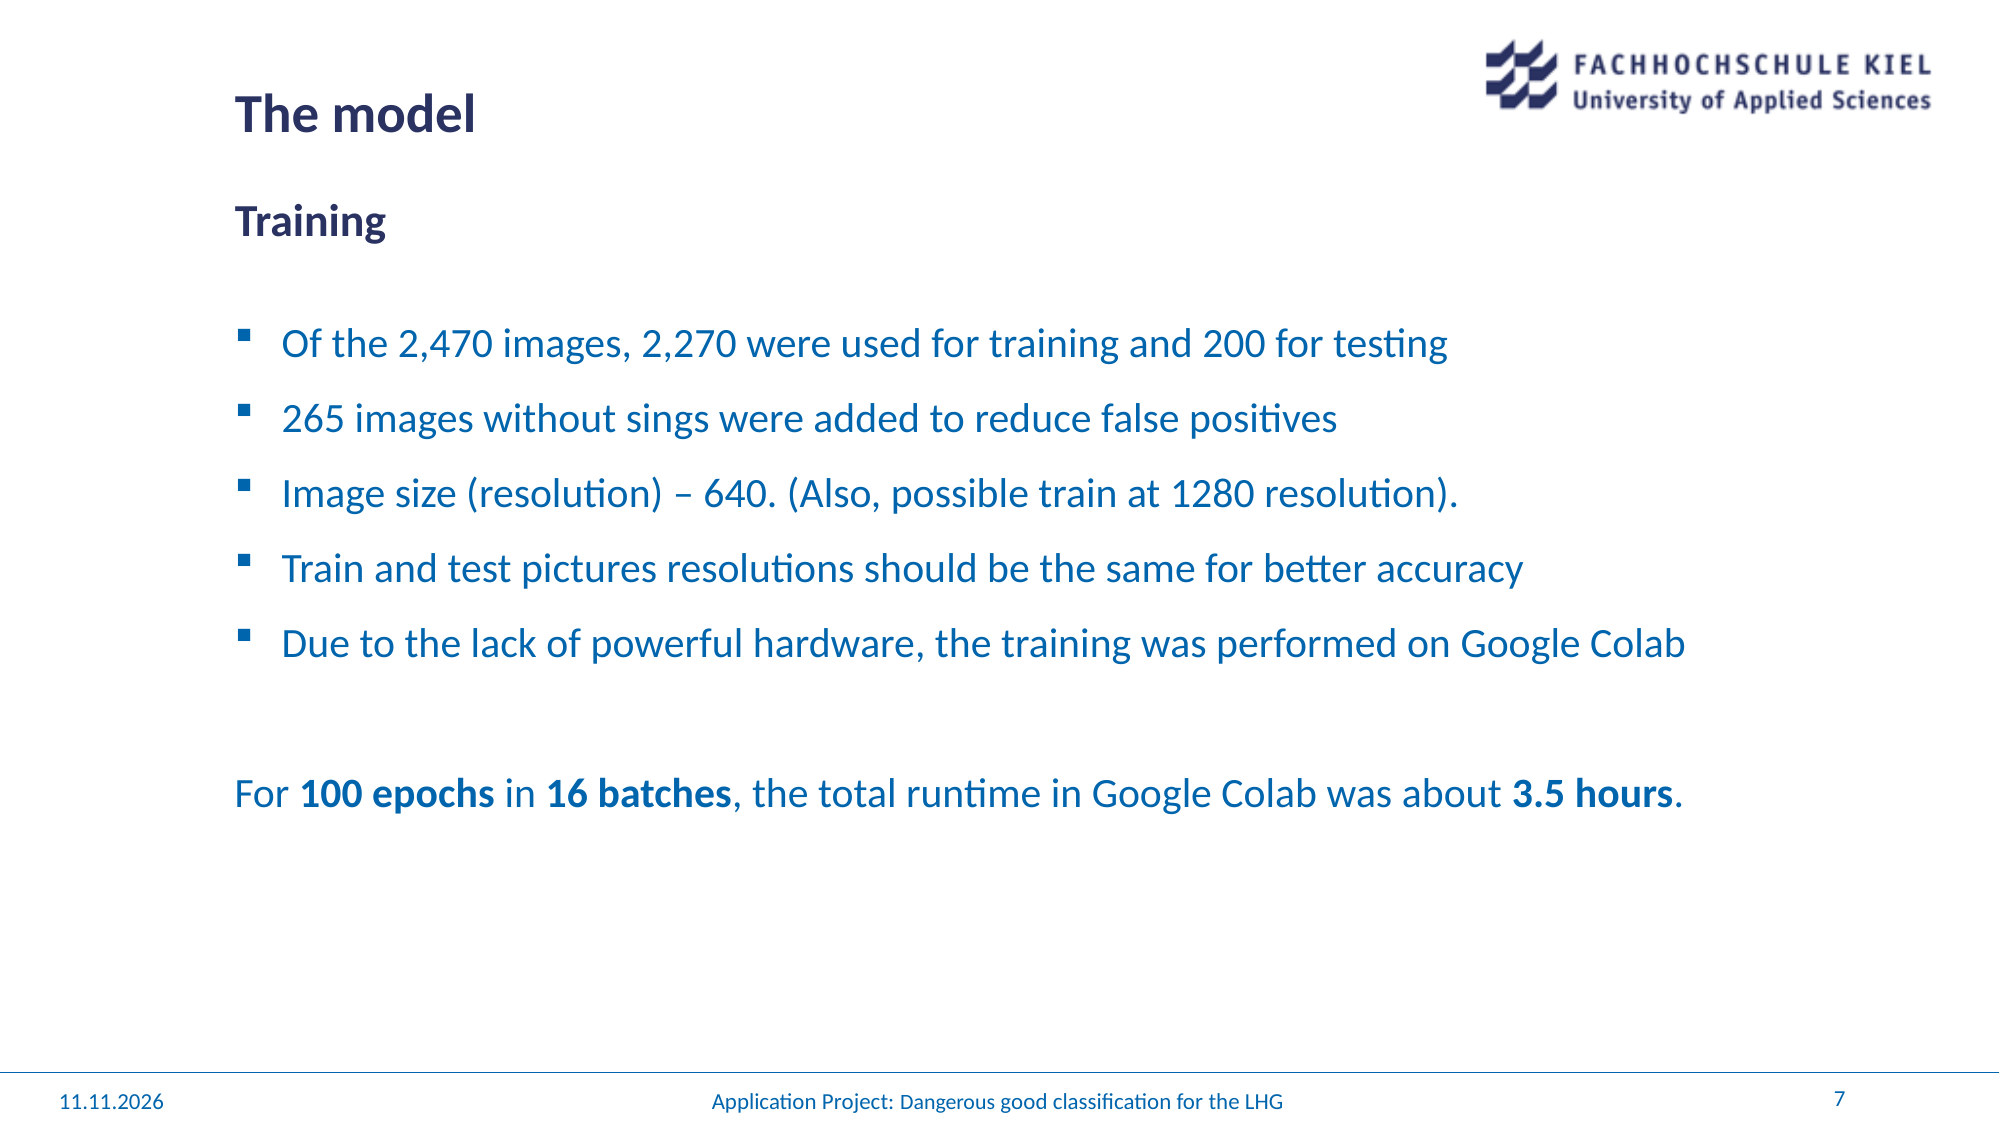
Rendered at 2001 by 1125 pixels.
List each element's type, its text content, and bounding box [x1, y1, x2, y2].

slide_number 7 [1769, 1078, 1861, 1118]
text_box Training [219, 178, 1780, 254]
picture [1477, 30, 1941, 124]
title The model [219, 76, 1780, 152]
text_box Of the 2,470 images, 2,270 were used for training and 200 for testing 265 images without sings were added to reduce false positives Image size (resolution) – 640. (Also, possible train at 1280 resolution). Train and test pictures resolutions should be the same for better accuracy Due to the lack of powerful hardware, the training was performed on Google Colab For 100 epochs in 16 batches, the total runtime in Google Colab was about 3.5 hours. [219, 283, 1946, 899]
